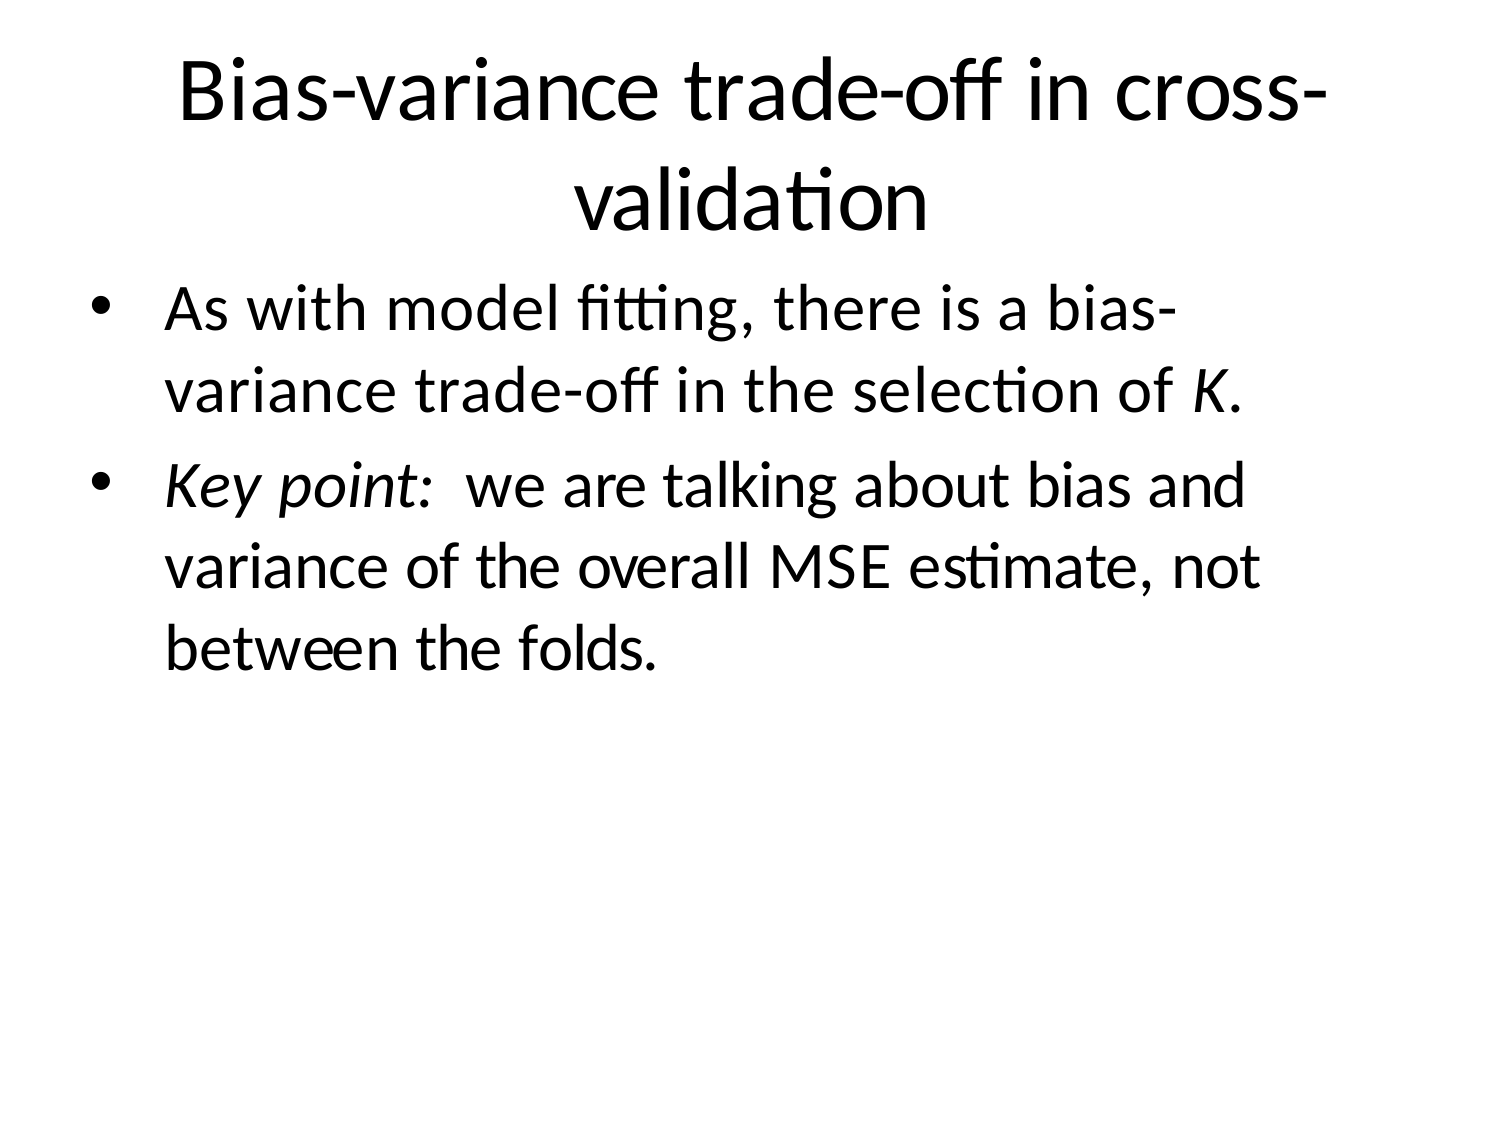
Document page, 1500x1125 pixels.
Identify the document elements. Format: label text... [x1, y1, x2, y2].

title Bias-variance trade-off in cross-validation [75, 28, 1425, 249]
list As with model fitting, there is a bias-variance trade-off in the selection of K. Key point: we are talking about bias and variance of the overall MSE estimate, not between the folds. [44, 262, 1500, 901]
